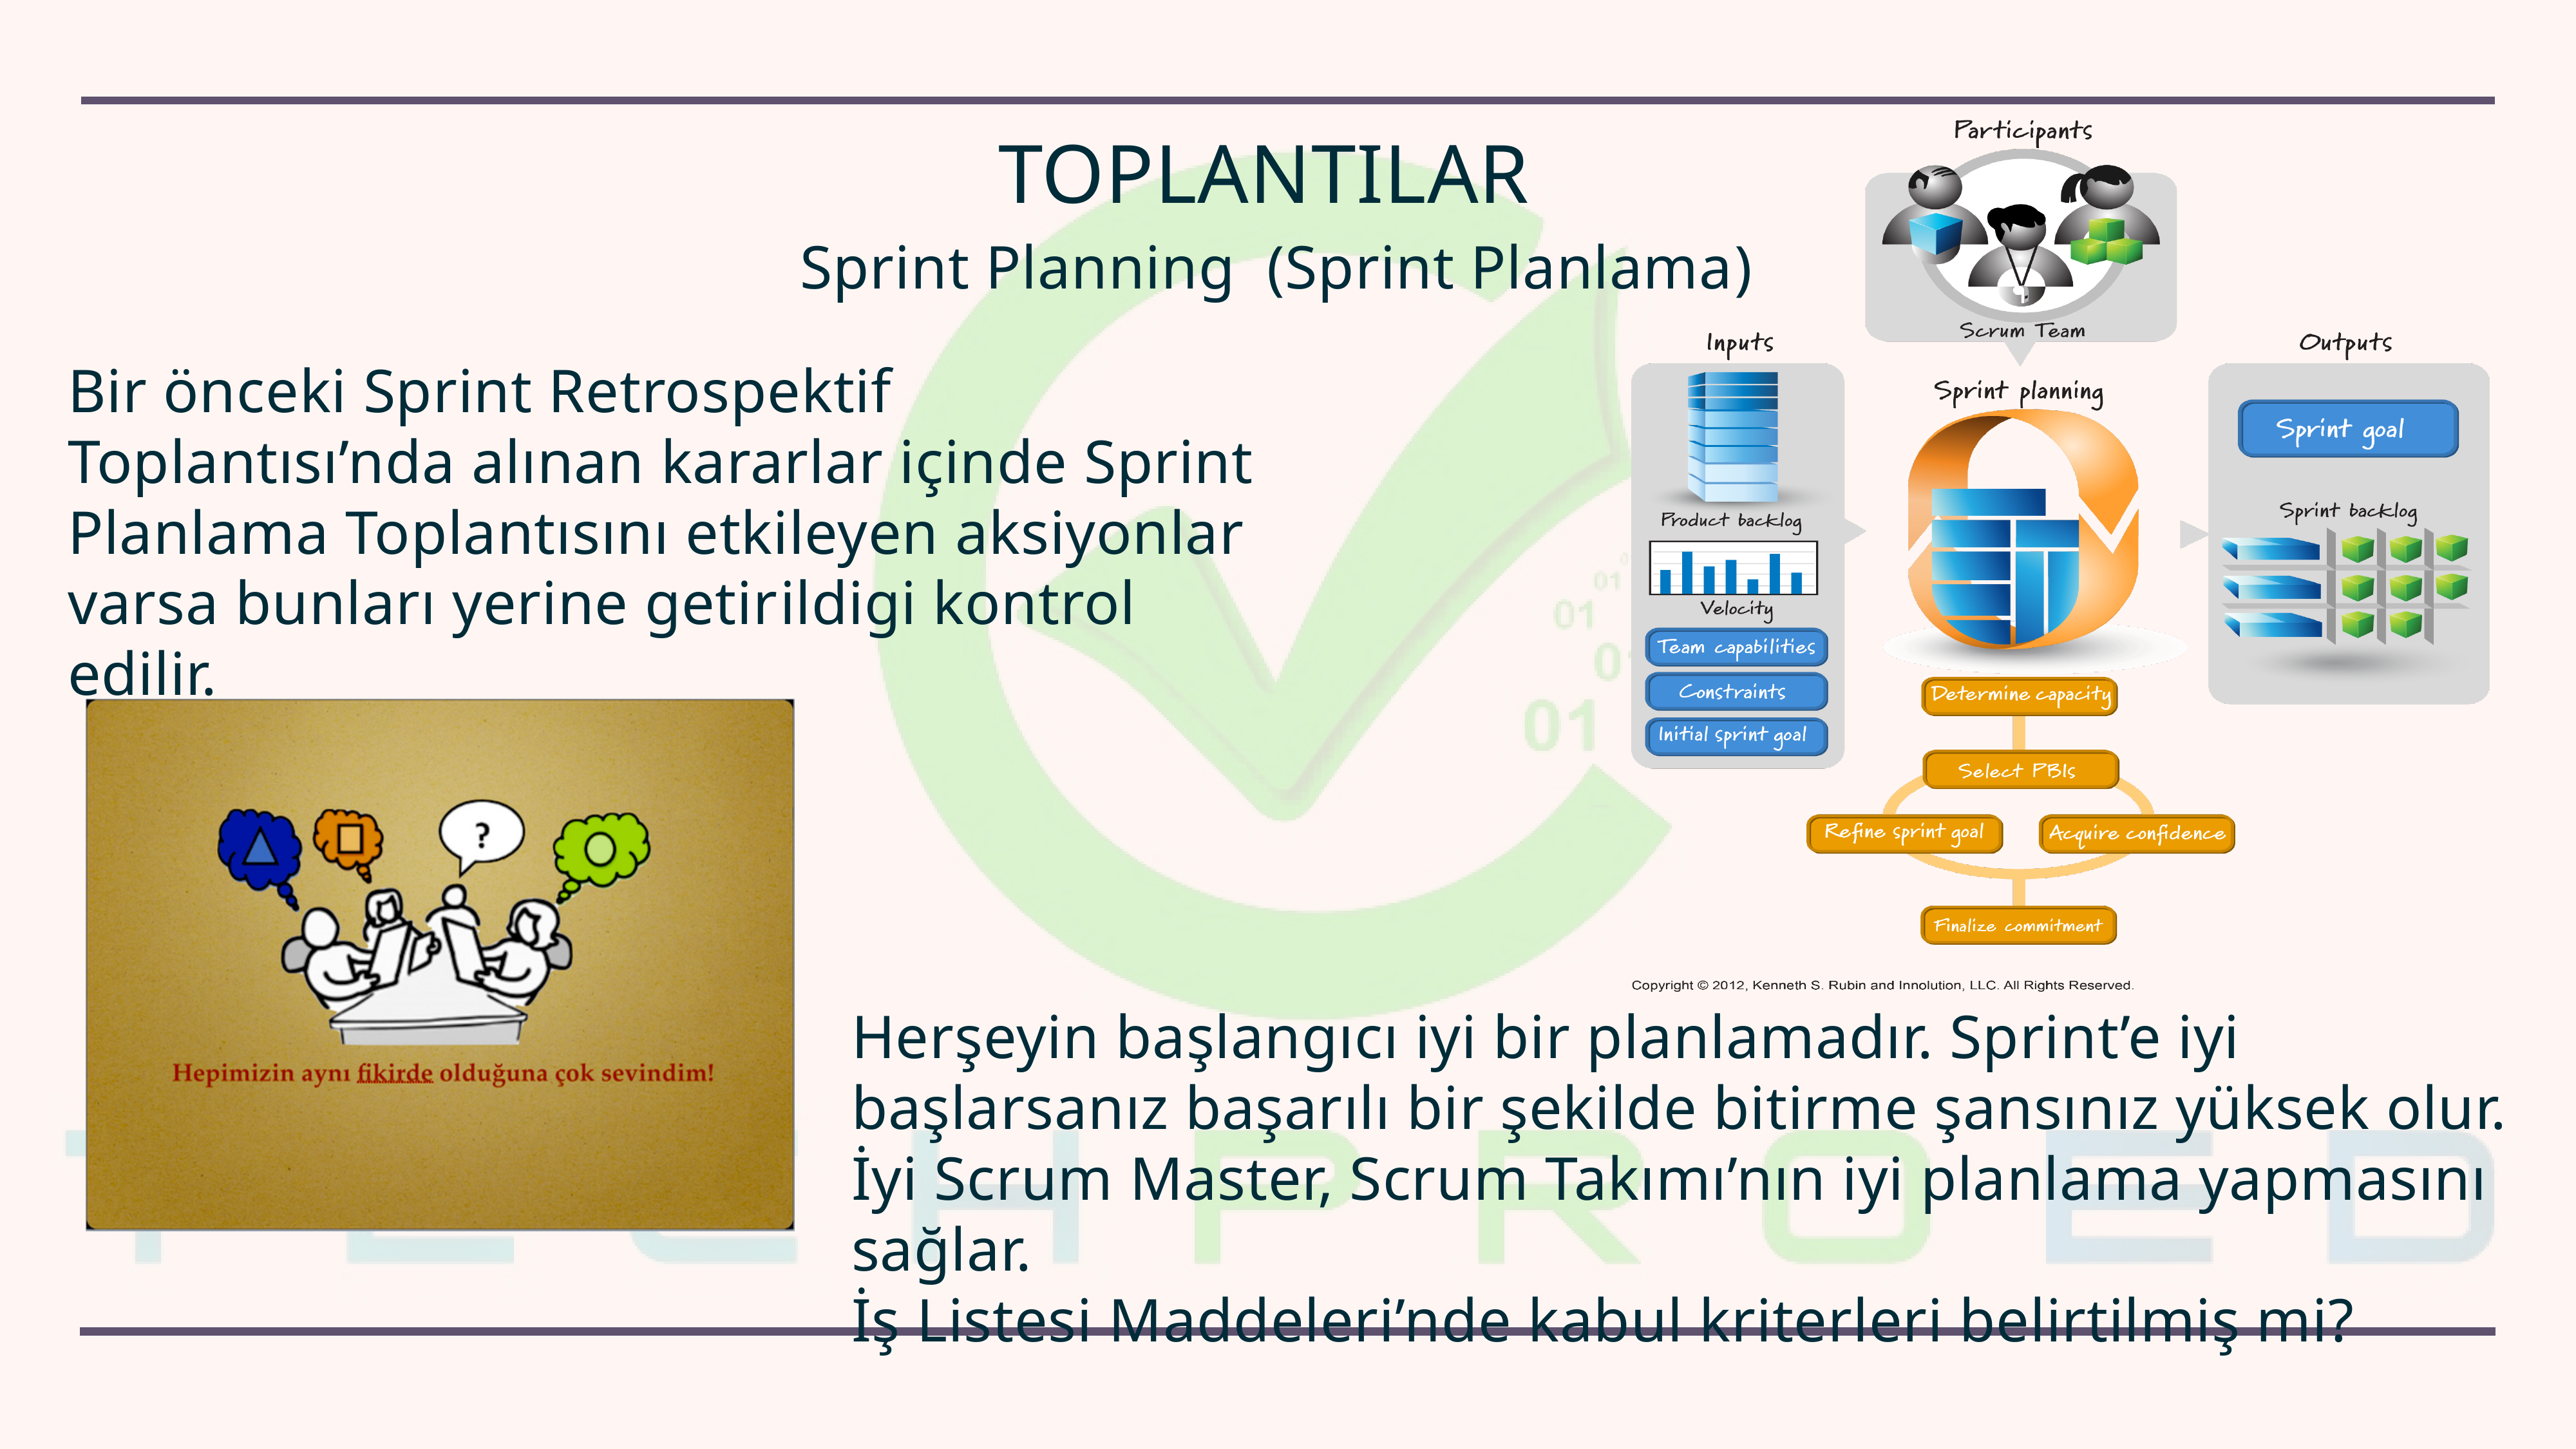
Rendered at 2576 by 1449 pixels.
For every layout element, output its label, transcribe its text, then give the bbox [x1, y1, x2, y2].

text_box Sprint Planning (Sprint Planlama) [503, 225, 1631, 306]
picture [86, 698, 795, 1231]
text_box Bir önceki Sprint Retrospektif Toplantısı’nda alınan kararlar içinde Sprint Planlama Toplantısını etkileyen aksiyonlar varsa bunları yerine getirildigi kontrol edilir. [58, 348, 1287, 712]
text_box Herşeyin başlangıcı iyi bir planlamadır. Sprint’e iyi başlarsanız başarılı bir şekilde bitirme şansınız yüksek olur. İyi Scrum Master, Scrum Takımı’nın iyi planlama yapmasını sağlar. İş Listesi Maddeleri’nde kabul kriterleri belirtilmiş mi? [842, 994, 2576, 1359]
picture [1631, 117, 2490, 993]
text_box TOPLANTILAR [63, 117, 1631, 224]
